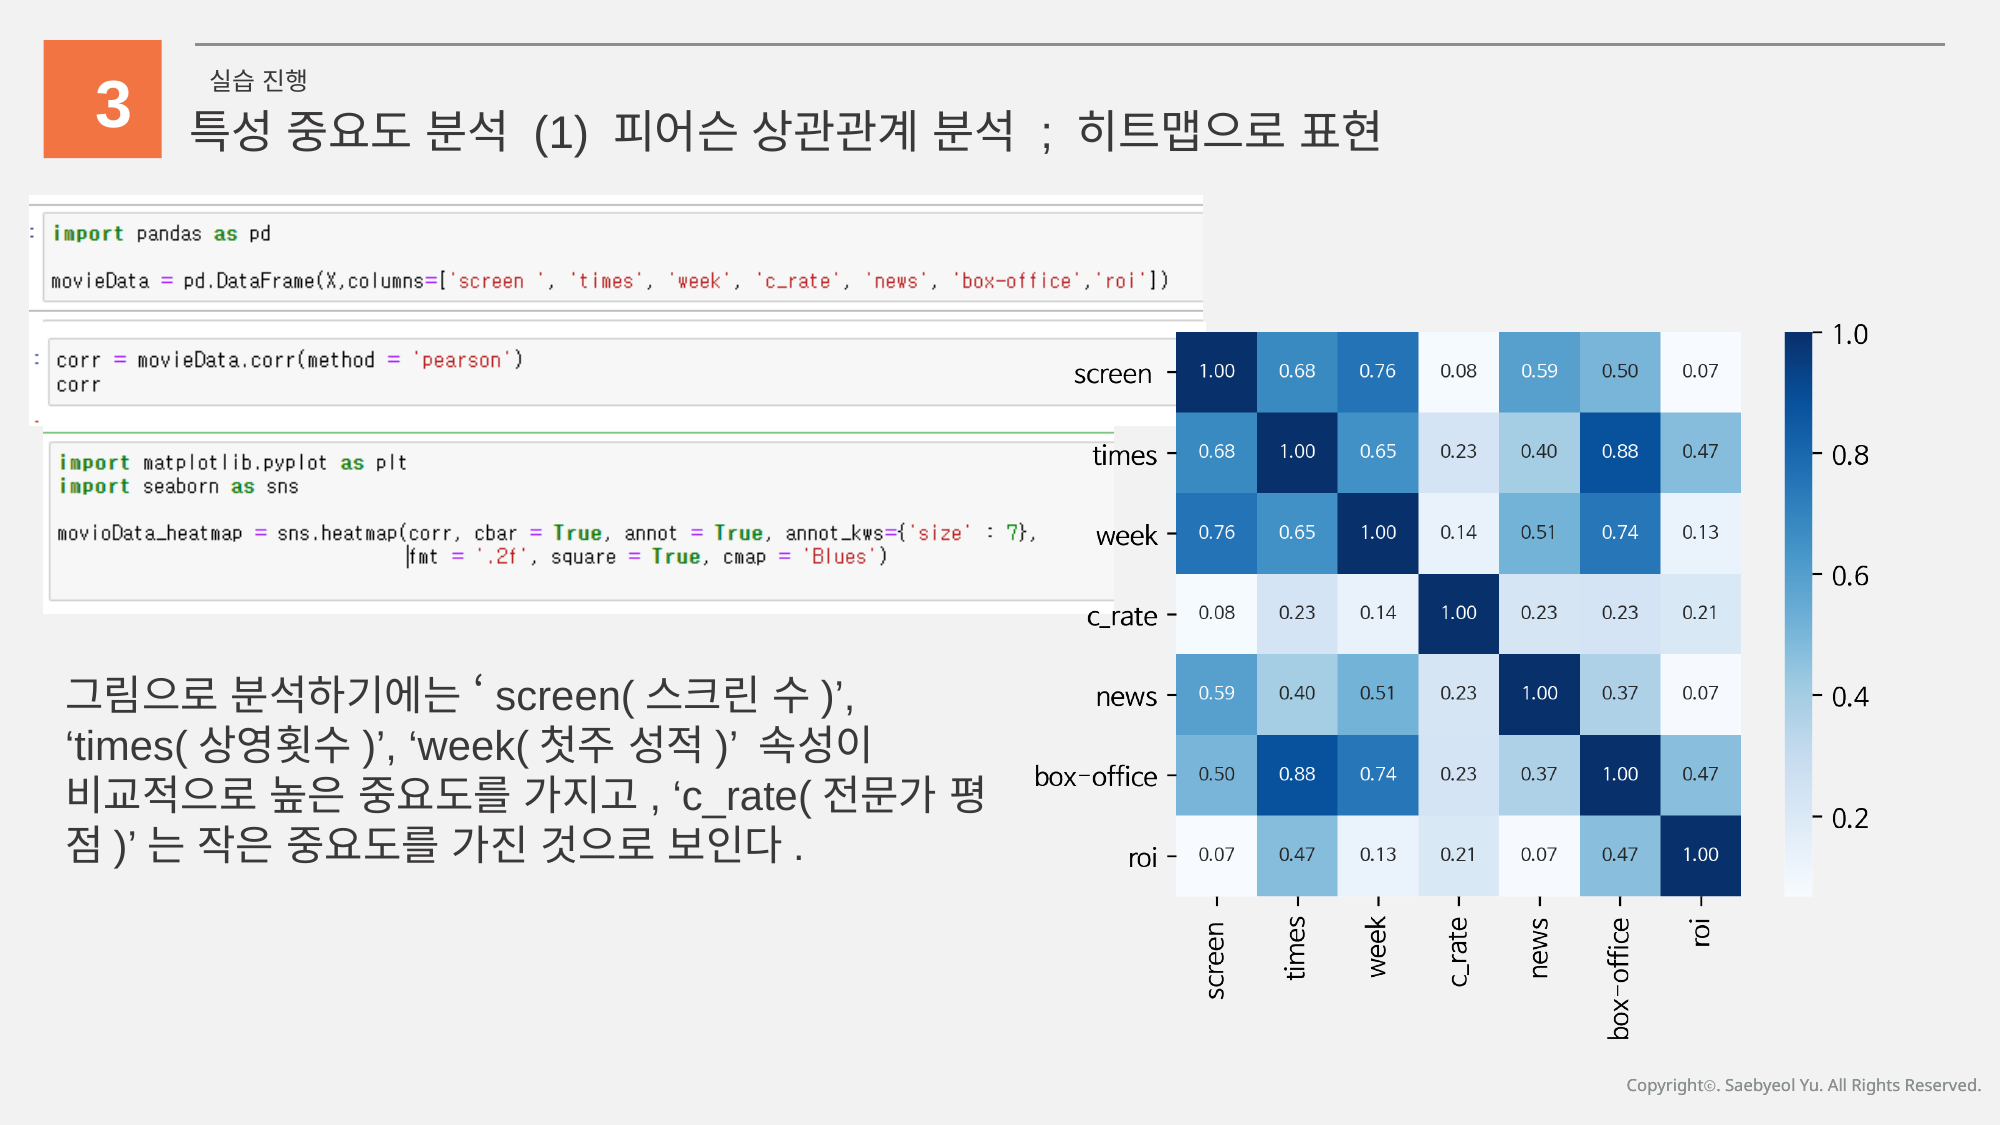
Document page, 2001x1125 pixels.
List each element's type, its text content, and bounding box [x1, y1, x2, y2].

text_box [194, 57, 1379, 167]
text_box 3 [80, 52, 123, 148]
text_box [42, 39, 163, 159]
text_box Copyrightⓒ. Saebyeol Yu. All Rights Reserved. [1611, 1067, 1998, 1102]
text_box 그림으로 분석하기에는 ‘screen(스크린 수)’, ‘times(상영횟수)’, ‘week(첫주 성적)’ 속성이 비교적으로 높은 중요도를 가지고, ‘c_rate(전문가 평점)’는 작은 중요도를 가진 것으로 보인다. [50, 661, 1015, 927]
picture [29, 195, 1887, 1058]
